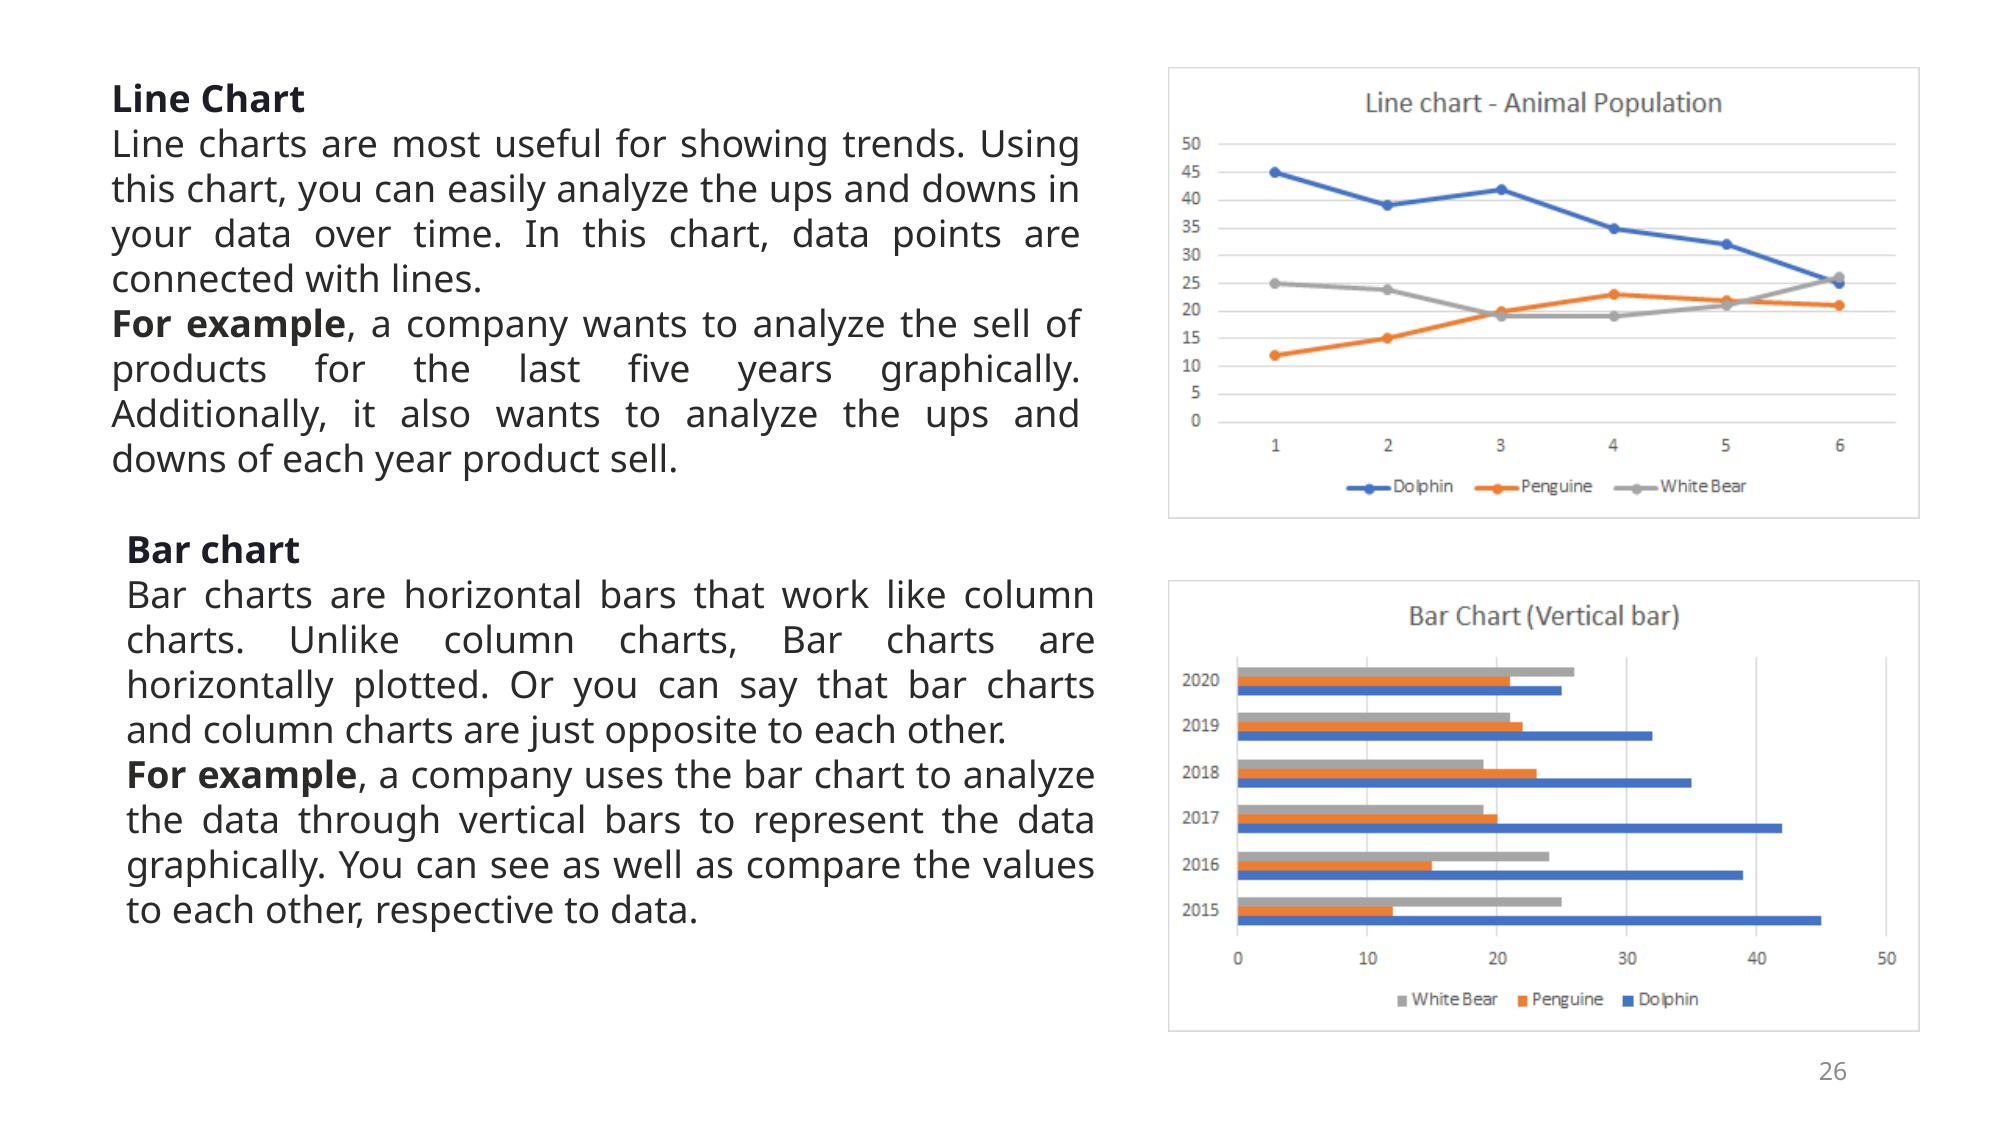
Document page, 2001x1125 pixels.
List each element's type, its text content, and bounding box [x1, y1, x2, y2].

text_box Line Chart Line charts are most useful for showing trends. Using this chart, you can easily analyze the ups and downs in your data over time. In this chart, data points are connected with lines. For example, a company wants to analyze the sell of products for the last five years graphically. Additionally, it also wants to analyze the ups and downs of each year product sell. [96, 67, 1097, 487]
picture [1168, 67, 1920, 519]
picture [1168, 580, 1920, 1032]
text_box Bar chart Bar charts are horizontal bars that work like column charts. Unlike column charts, Bar charts are horizontally plotted. Or you can say that bar charts and column charts are just opposite to each other. For example, a company uses the bar chart to analyze the data through vertical bars to represent the data graphically. You can see as well as compare the values to each other, respective to data. [111, 518, 1112, 939]
slide_number 26 [1325, 1042, 1863, 1103]
